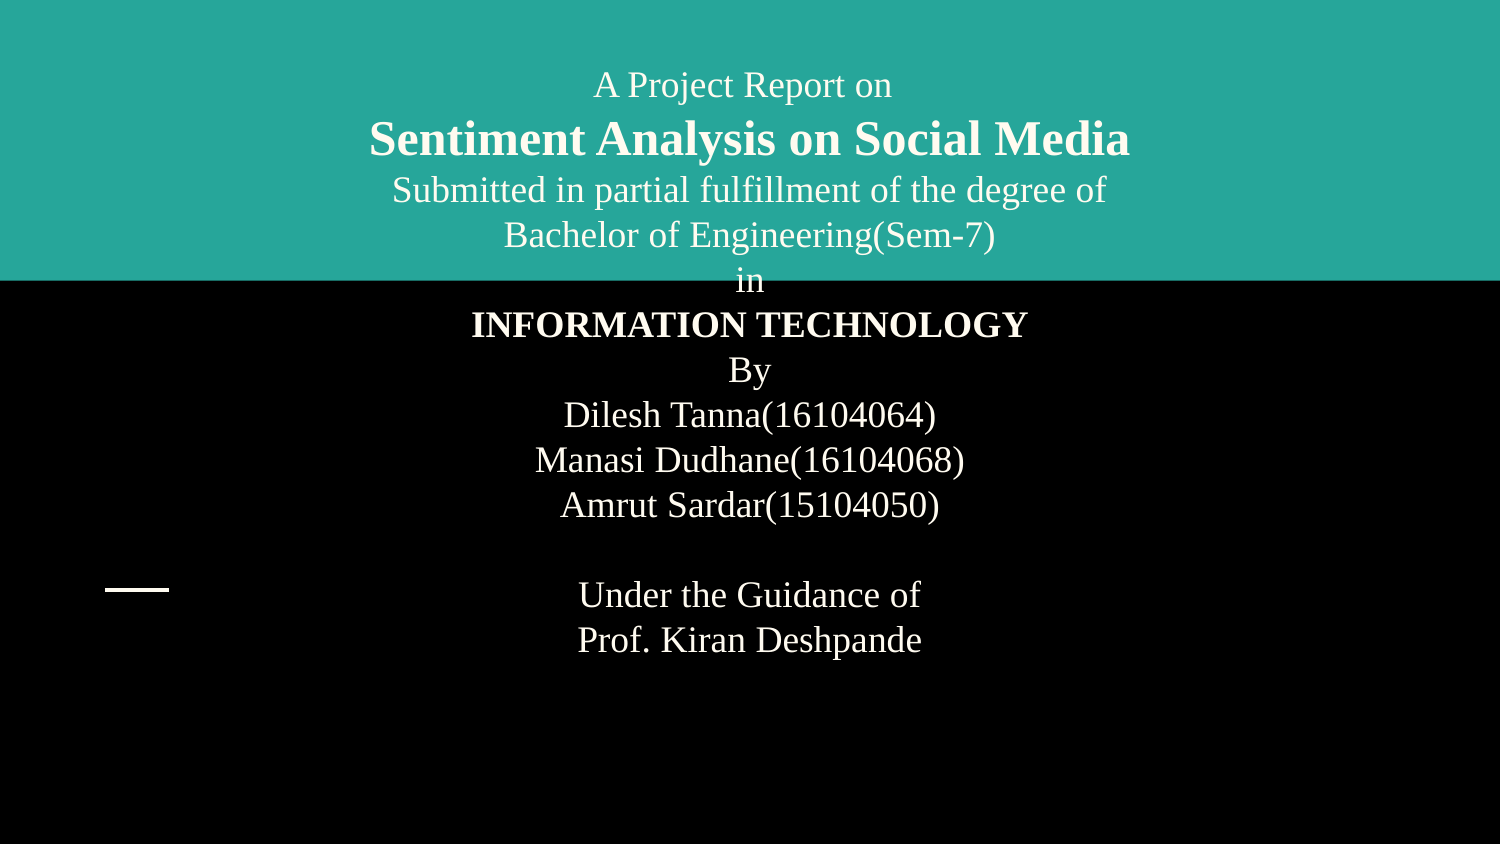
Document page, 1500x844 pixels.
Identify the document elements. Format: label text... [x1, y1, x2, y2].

title A Project Report on Sentiment Analysis on Social Media Submitted in partial fulfillment of the degree of Bachelor of Engineering(Sem-7) in INFORMATION TECHNOLOGY By Dilesh Tanna(16104064) Manasi Dudhane(16104068) Amrut Sardar(15104050) Under the Guidance of Prof. Kiran Deshpande [84, 45, 1416, 827]
